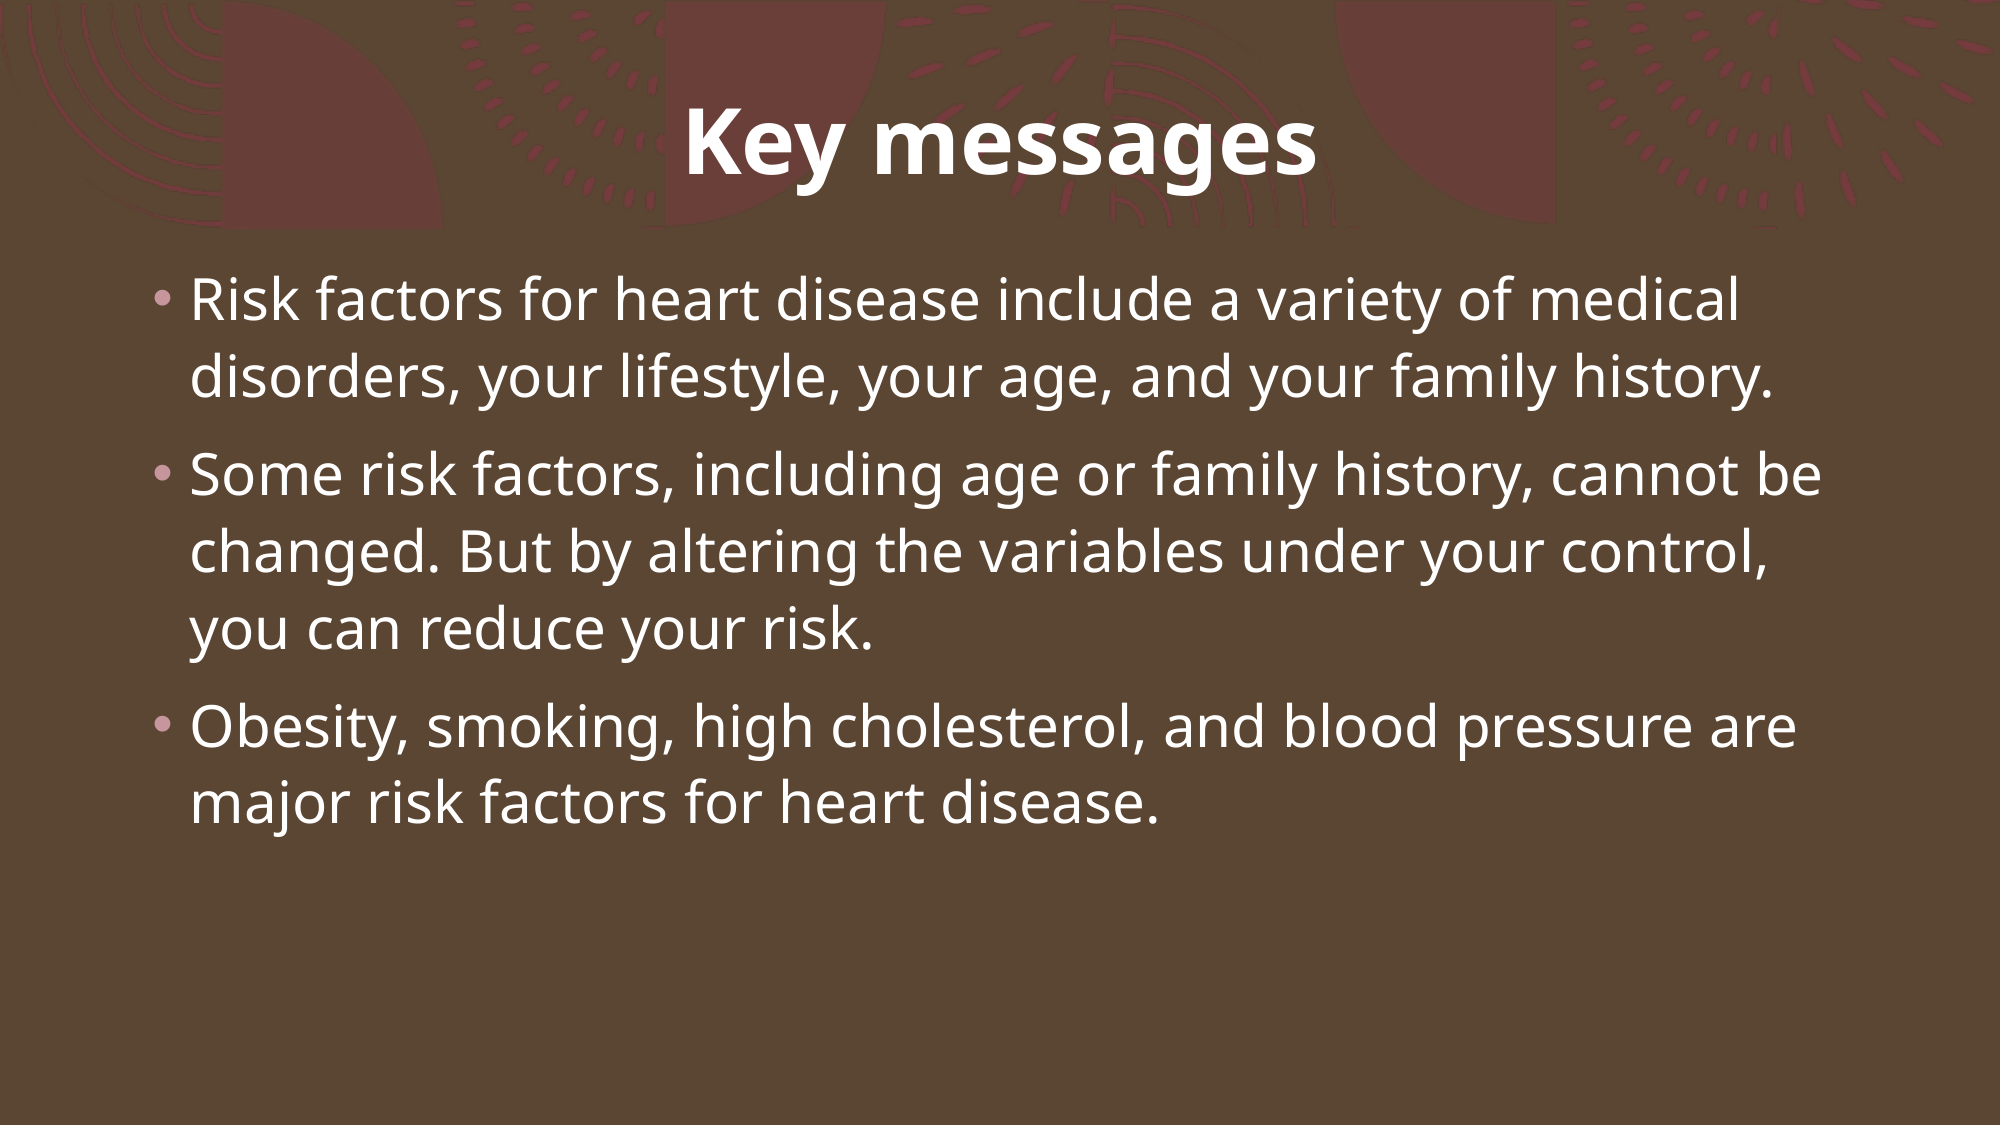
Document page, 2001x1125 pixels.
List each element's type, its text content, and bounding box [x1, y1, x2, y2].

list Risk factors for heart disease include a variety of medical disorders, your lifestyle, your age, and your family history. Some risk factors, including age or family history, cannot be changed. But by altering the variables under your control, you can reduce your risk. Obesity, smoking, high cholesterol, and blood pressure are major risk factors for heart disease. [137, 247, 1863, 1009]
title Key messages [137, 60, 1863, 216]
